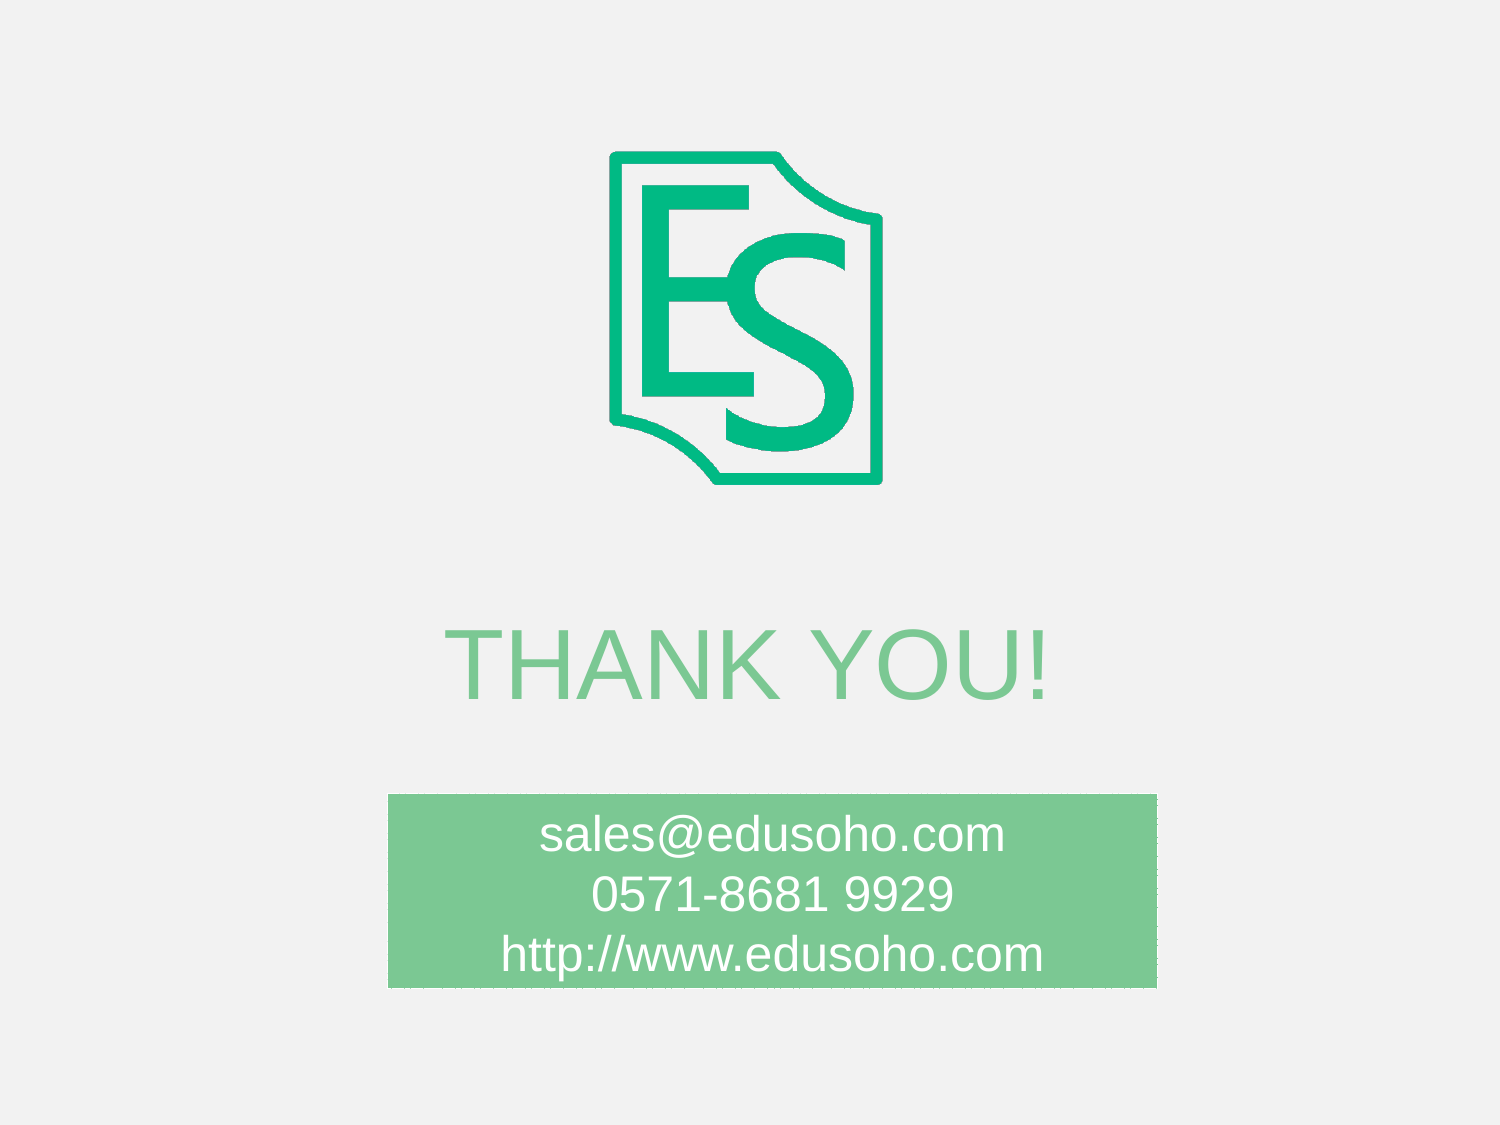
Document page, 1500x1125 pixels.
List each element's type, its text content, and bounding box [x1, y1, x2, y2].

title THANK YOU! [92, 577, 1404, 743]
text_box sales@edusoho.com 0571-8681 9929 http://www.edusoho.com [387, 793, 1158, 989]
picture [568, 133, 922, 494]
